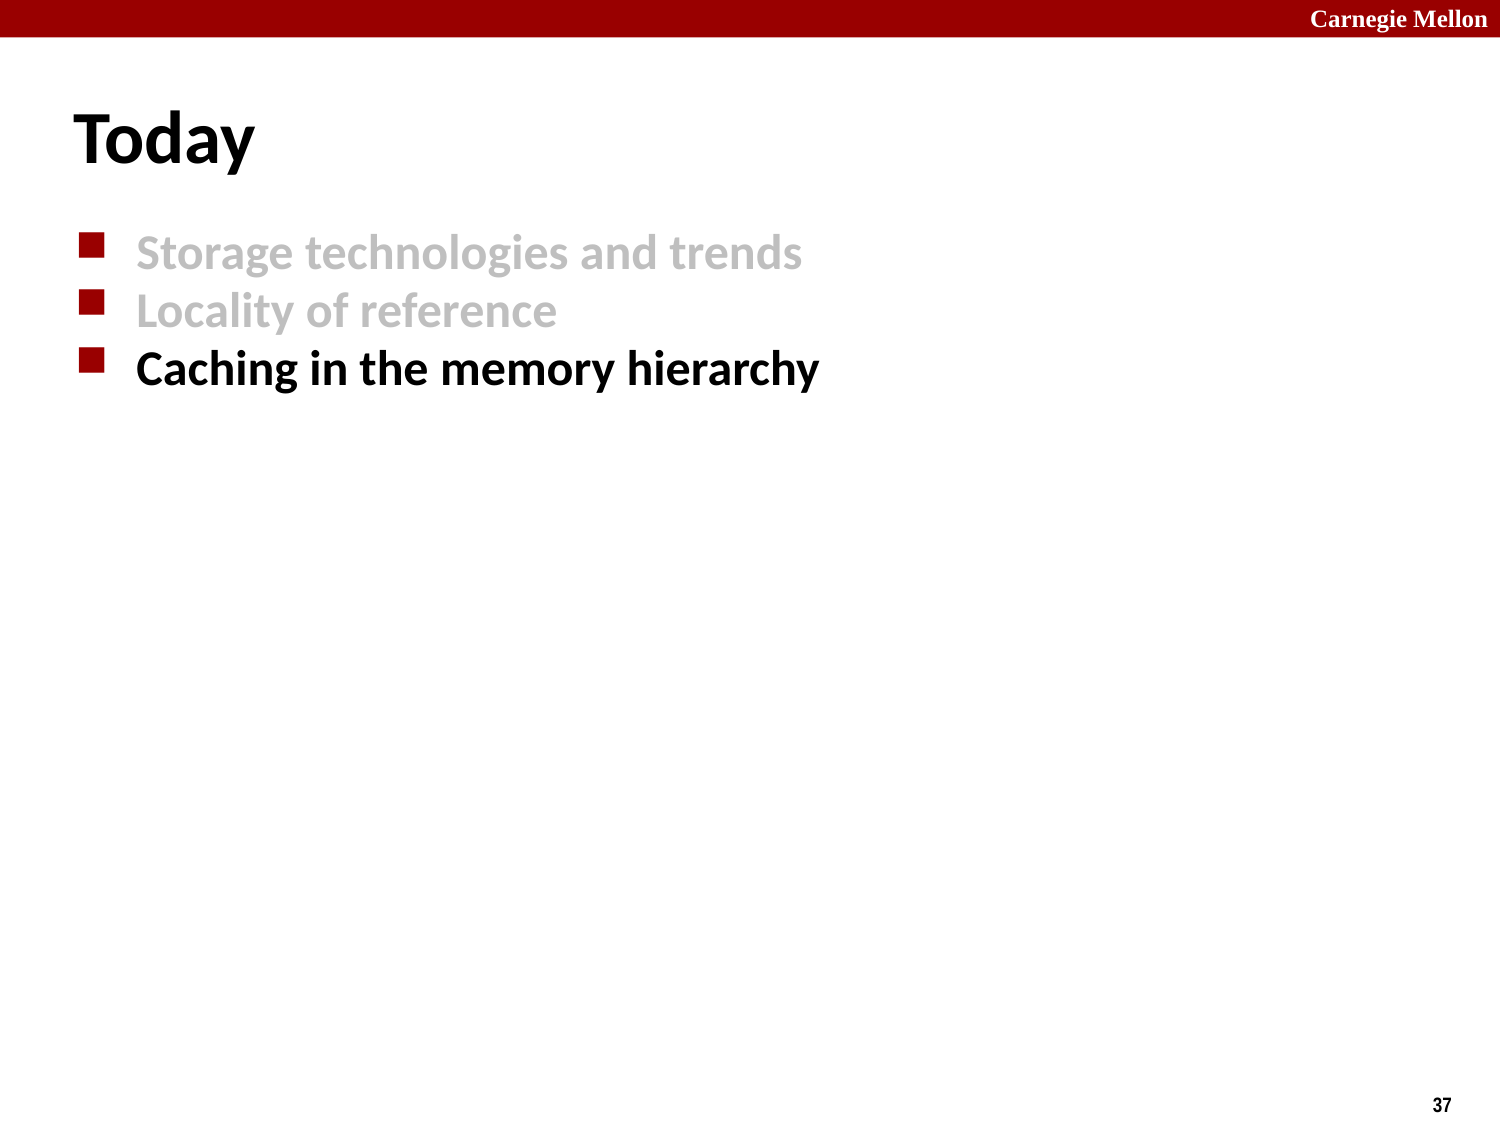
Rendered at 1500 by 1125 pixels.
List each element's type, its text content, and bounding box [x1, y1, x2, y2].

list Storage technologies and trends Locality of reference Caching in the memory hierarchy [64, 223, 1361, 1040]
title Today [58, 71, 1305, 197]
